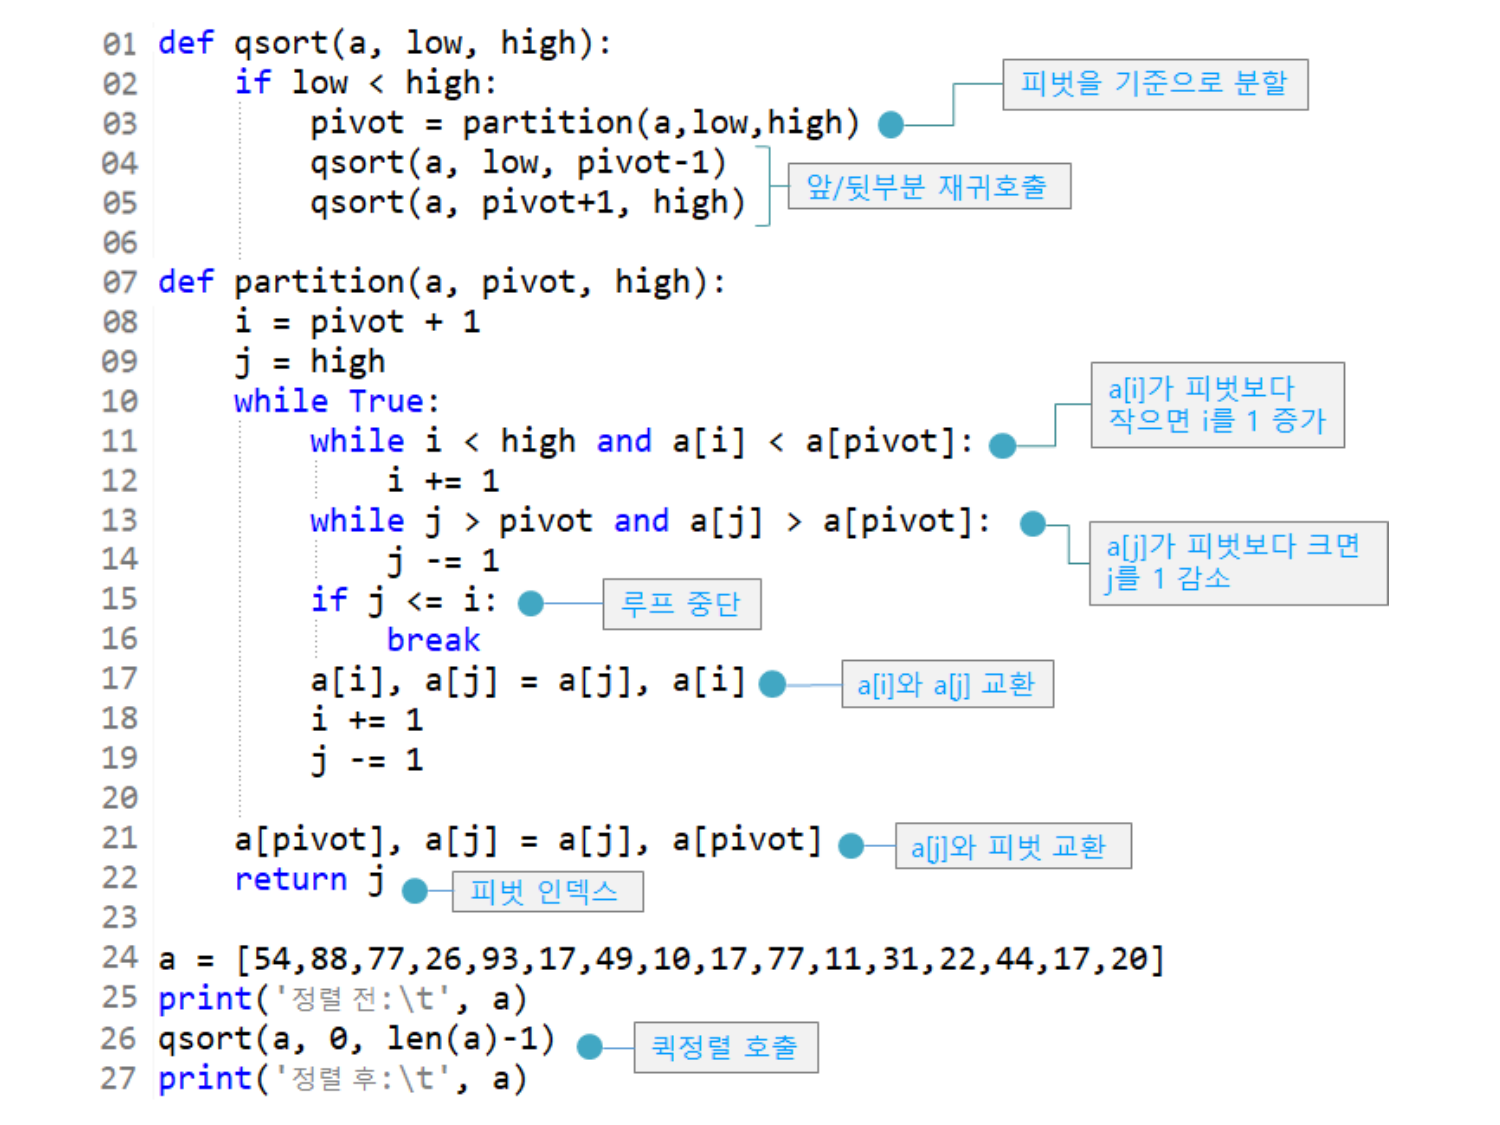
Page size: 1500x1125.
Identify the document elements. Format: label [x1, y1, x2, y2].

picture [94, 21, 1389, 1105]
